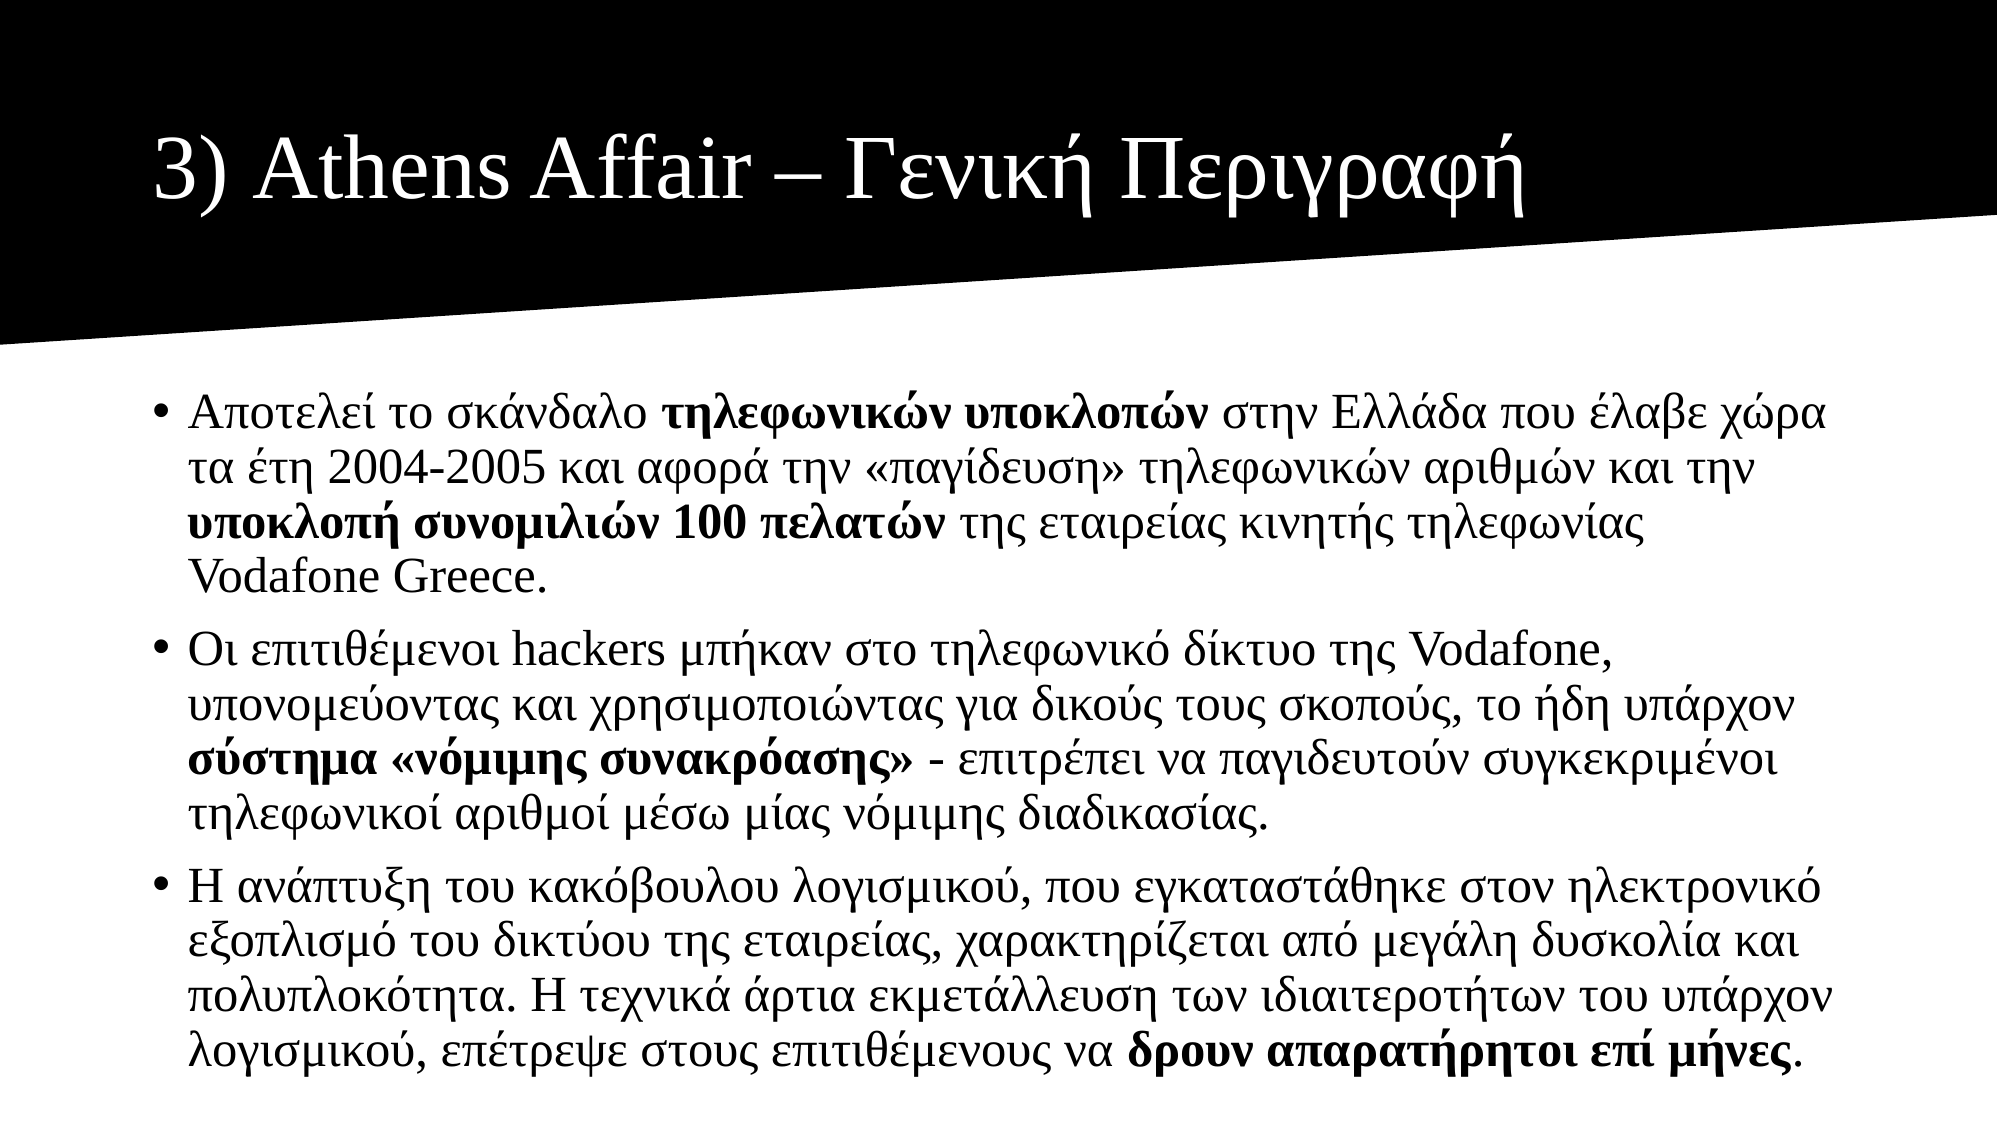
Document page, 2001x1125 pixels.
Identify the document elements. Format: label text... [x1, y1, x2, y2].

title 3) Athens Affair – Γενική Περιγραφή [137, 59, 1863, 278]
text_box [0, 0, 1998, 346]
list Αποτελεί το σκάνδαλο τηλεφωνικών υποκλοπών στην Ελλάδα που έλαβε χώρα τα έτη 2004-2005 και αφορά την «παγίδευση» τηλεφωνικών αριθμών και την υποκλοπή συνομιλιών 100 πελατών της εταιρείας κινητής τηλεφωνίας Vodafone Greece. Οι επιτιθέμενοι hackers μπήκαν στο τηλεφωνικό δίκτυο της Vodafone, υπονομεύοντας και χρησιμοποιώντας για δικούς τους σκοπούς, το ήδη υπάρχον σύστημα «νόμιμης συνακρόασης» - επιτρέπει να παγιδευτούν συγκεκριμένοι τηλεφωνικοί αριθμοί μέσω μίας νόμιμης διαδικασίας. Η ανάπτυξη του κακόβουλου λογισμικού, που εγκαταστάθηκε στον ηλεκτρονικό εξοπλισμό του δικτύου της εταιρείας, χαρακτηρίζεται από μεγάλη δυσκολία και πολυπλοκότητα. Η τεχνικά άρτια εκμετάλλευση των ιδιαιτεροτήτων του υπάρχον λογισμικού, επέτρεψε στους επιτιθέμενους να δρουν απαρατήρητοι επί μήνες. [137, 377, 1863, 1092]
